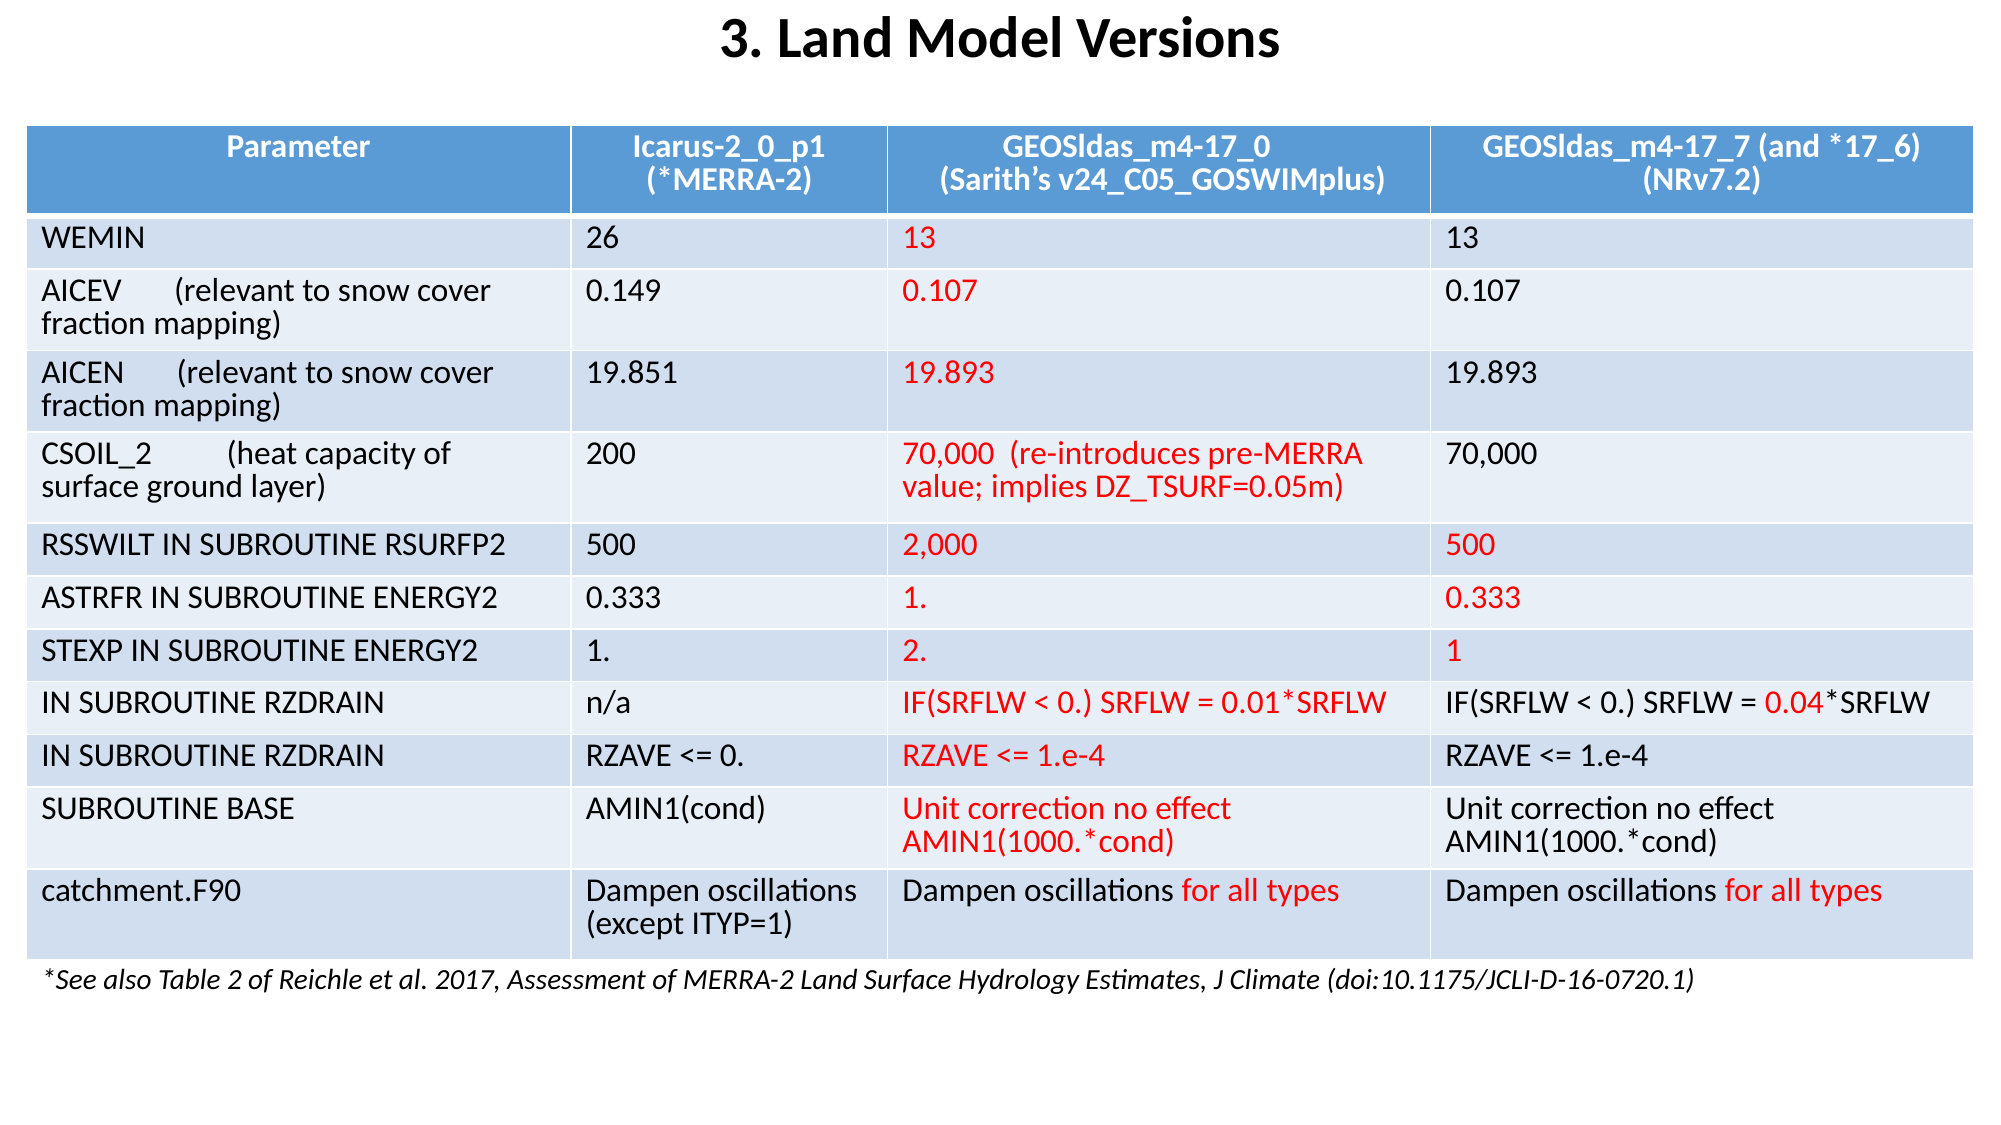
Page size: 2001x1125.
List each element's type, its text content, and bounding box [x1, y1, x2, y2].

table_cell IN SUBROUTINE RZDRAIN [27, 735, 570, 786]
table_cell IF(SRFLW < 0.) SRFLW = 0.01*SRFLW [888, 682, 1430, 734]
table_cell 0.149 [572, 270, 887, 350]
table_cell 2. [888, 630, 1430, 681]
table_cell 500 [1431, 524, 1973, 575]
table_cell RZAVE <= 1.e-4 [1431, 735, 1973, 786]
table_header Icarus-2_0_p1 (*MERRA-2) [572, 126, 887, 213]
table_cell 13 [888, 219, 1430, 268]
table_cell IN SUBROUTINE RZDRAIN [27, 682, 570, 734]
table_cell STEXP IN SUBROUTINE ENERGY2 [27, 630, 570, 681]
table_cell n/a [572, 682, 887, 734]
table_cell 19.893 [888, 351, 1430, 431]
text_box 3. Land Model Versions [0, 0, 2000, 78]
table_cell RZAVE <= 1.e-4 [888, 735, 1430, 786]
table_cell WEMIN [27, 219, 570, 268]
table_cell 70,000 [1431, 433, 1973, 522]
table_cell 1 [1431, 630, 1973, 681]
table_cell 19.893 [1431, 351, 1973, 431]
table_cell 200 [572, 433, 887, 522]
table_cell 1. [572, 630, 887, 681]
table_cell Unit correction no effect AMIN1(1000.*cond) [1431, 788, 1973, 868]
table_cell 1. [888, 577, 1430, 628]
table_header GEOSldas_m4-17_0 (Sarith’s v24_C05_GOSWIMplus) [888, 126, 1430, 213]
table_cell 19.851 [572, 351, 887, 431]
table_cell RZAVE <= 0. [572, 735, 887, 786]
table_cell IF(SRFLW < 0.) SRFLW = 0.04*SRFLW [1431, 682, 1973, 734]
table_cell 13 [1431, 219, 1973, 268]
table_cell AMIN1(cond) [572, 788, 887, 868]
table_cell Unit correction no effect AMIN1(1000.*cond) [888, 788, 1430, 868]
table_cell Dampen oscillations for all types [888, 870, 1430, 959]
table_cell 500 [572, 524, 887, 575]
table_cell 2,000 [888, 524, 1430, 575]
table_cell 70,000 (re-introduces pre-MERRA value; implies DZ_TSURF=0.05m) [888, 433, 1430, 522]
table_cell 0.333 [1431, 577, 1973, 628]
table_cell 0.333 [572, 577, 887, 628]
table_cell *See also Table 2 of Reichle et al. 2017, Assessment of MERRA-2 Land Surface Hydrology Estimates, J Climate (doi:10.1175/JCLI-D-16-0720.1) [27, 961, 1973, 1050]
table_cell Dampen oscillations for all types [1431, 870, 1973, 959]
table_cell AICEV (relevant to snow cover fraction mapping) [27, 270, 570, 350]
table_header GEOSldas_m4-17_7 (and *17_6) (NRv7.2) [1431, 126, 1973, 213]
table_cell 26 [572, 219, 887, 268]
table_cell Dampen oscillations (except ITYP=1) [572, 870, 887, 959]
table_cell AICEN (relevant to snow cover fraction mapping) [27, 351, 570, 431]
table_cell catchment.F90 [27, 870, 570, 959]
table_cell CSOIL_2 (heat capacity of surface ground layer) [27, 433, 570, 522]
table_header Parameter [27, 126, 570, 213]
table_cell 0.107 [1431, 270, 1973, 350]
table_cell 0.107 [888, 270, 1430, 350]
table_cell RSSWILT IN SUBROUTINE RSURFP2 [27, 524, 570, 575]
table_cell SUBROUTINE BASE [27, 788, 570, 868]
table_cell ASTRFR IN SUBROUTINE ENERGY2 [27, 577, 570, 628]
